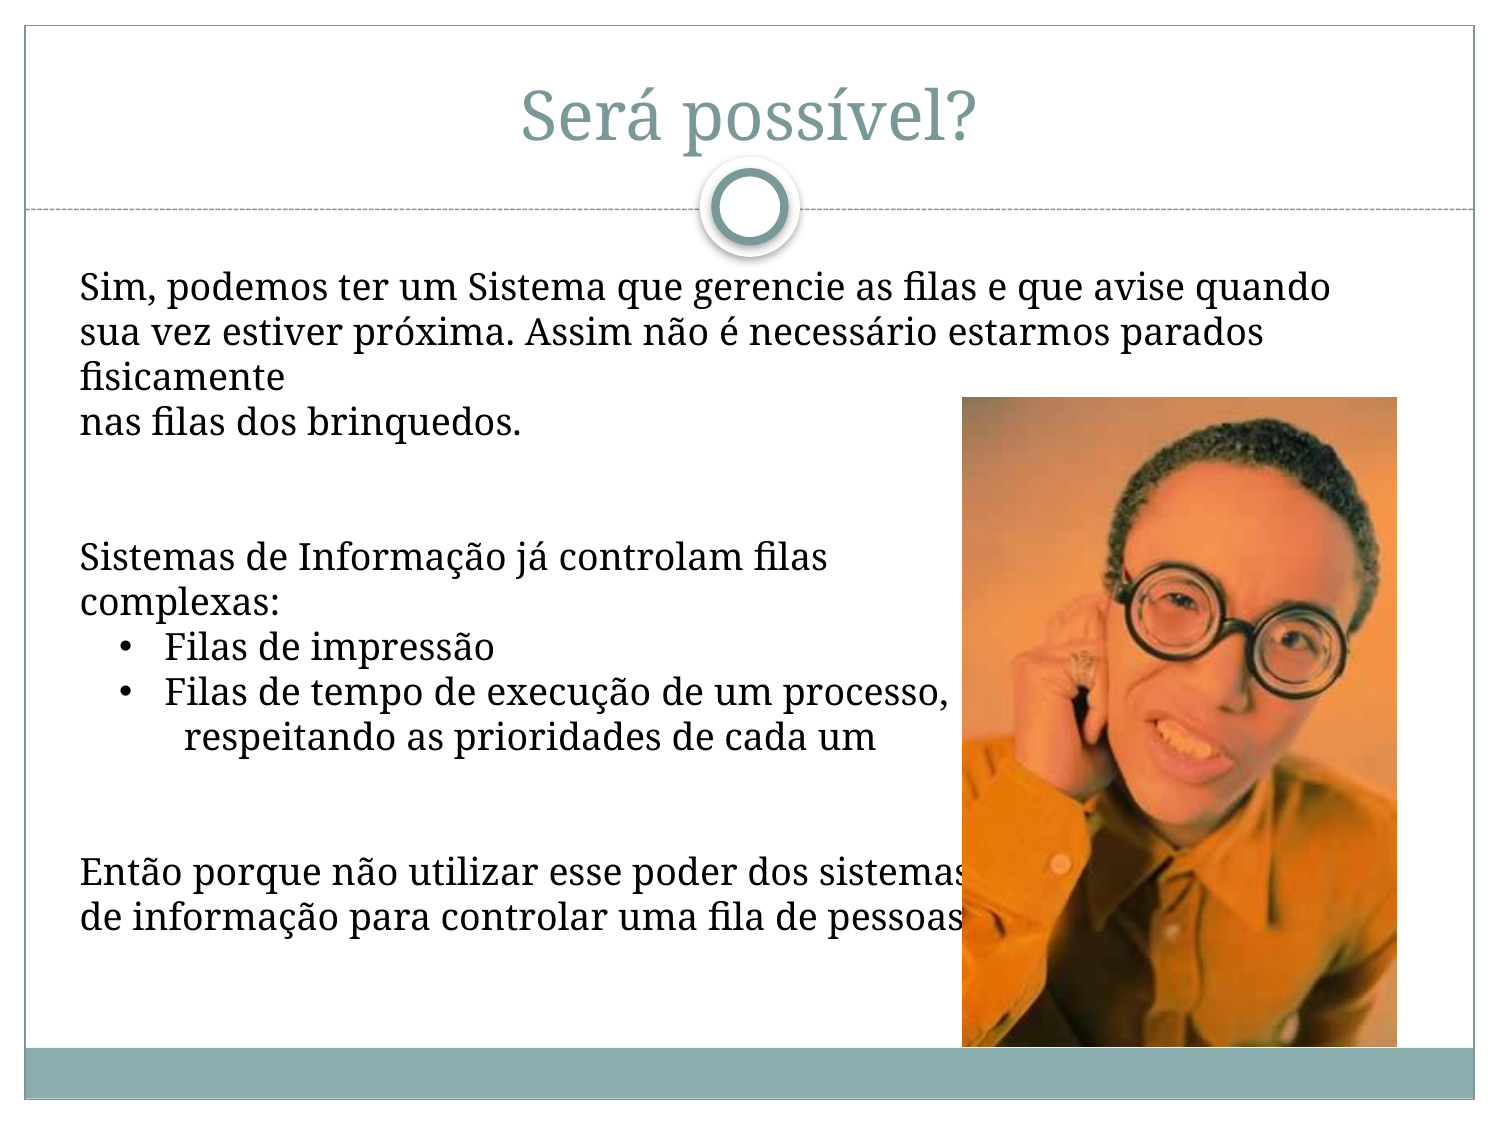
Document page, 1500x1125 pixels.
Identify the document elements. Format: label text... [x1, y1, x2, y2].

picture [962, 396, 1397, 1047]
title Será possível? [49, 37, 1450, 162]
text_box Sim, podemos ter um Sistema que gerencie as filas e que avise quando sua vez estiver próxima. Assim não é necessário estarmos parados fisicamente nas filas dos brinquedos. Sistemas de Informação já controlam filas complexas: Filas de impressão Filas de tempo de execução de um processo, respeitando as prioridades de cada um Então porque não utilizar esse poder dos sistemas de informação para controlar uma fila de pessoas? [64, 255, 1353, 946]
